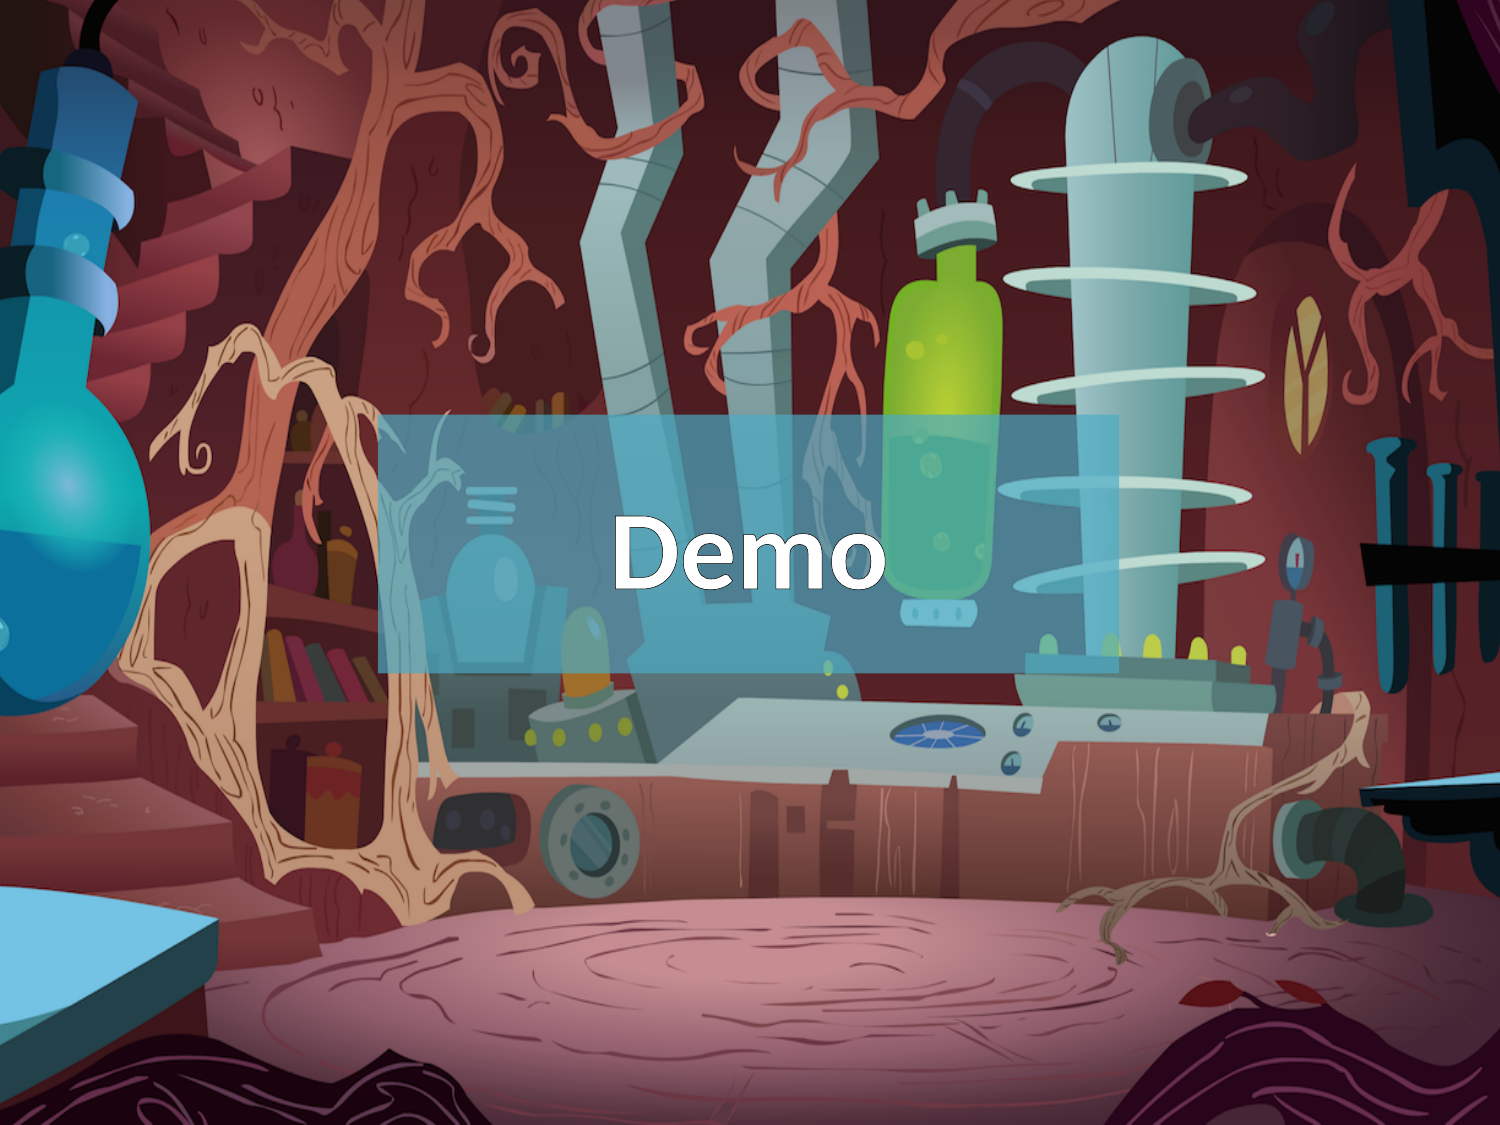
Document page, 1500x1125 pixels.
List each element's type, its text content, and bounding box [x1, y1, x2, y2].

title Demo [378, 414, 1120, 674]
picture [0, 619, 9, 650]
picture [0, 0, 1500, 1125]
